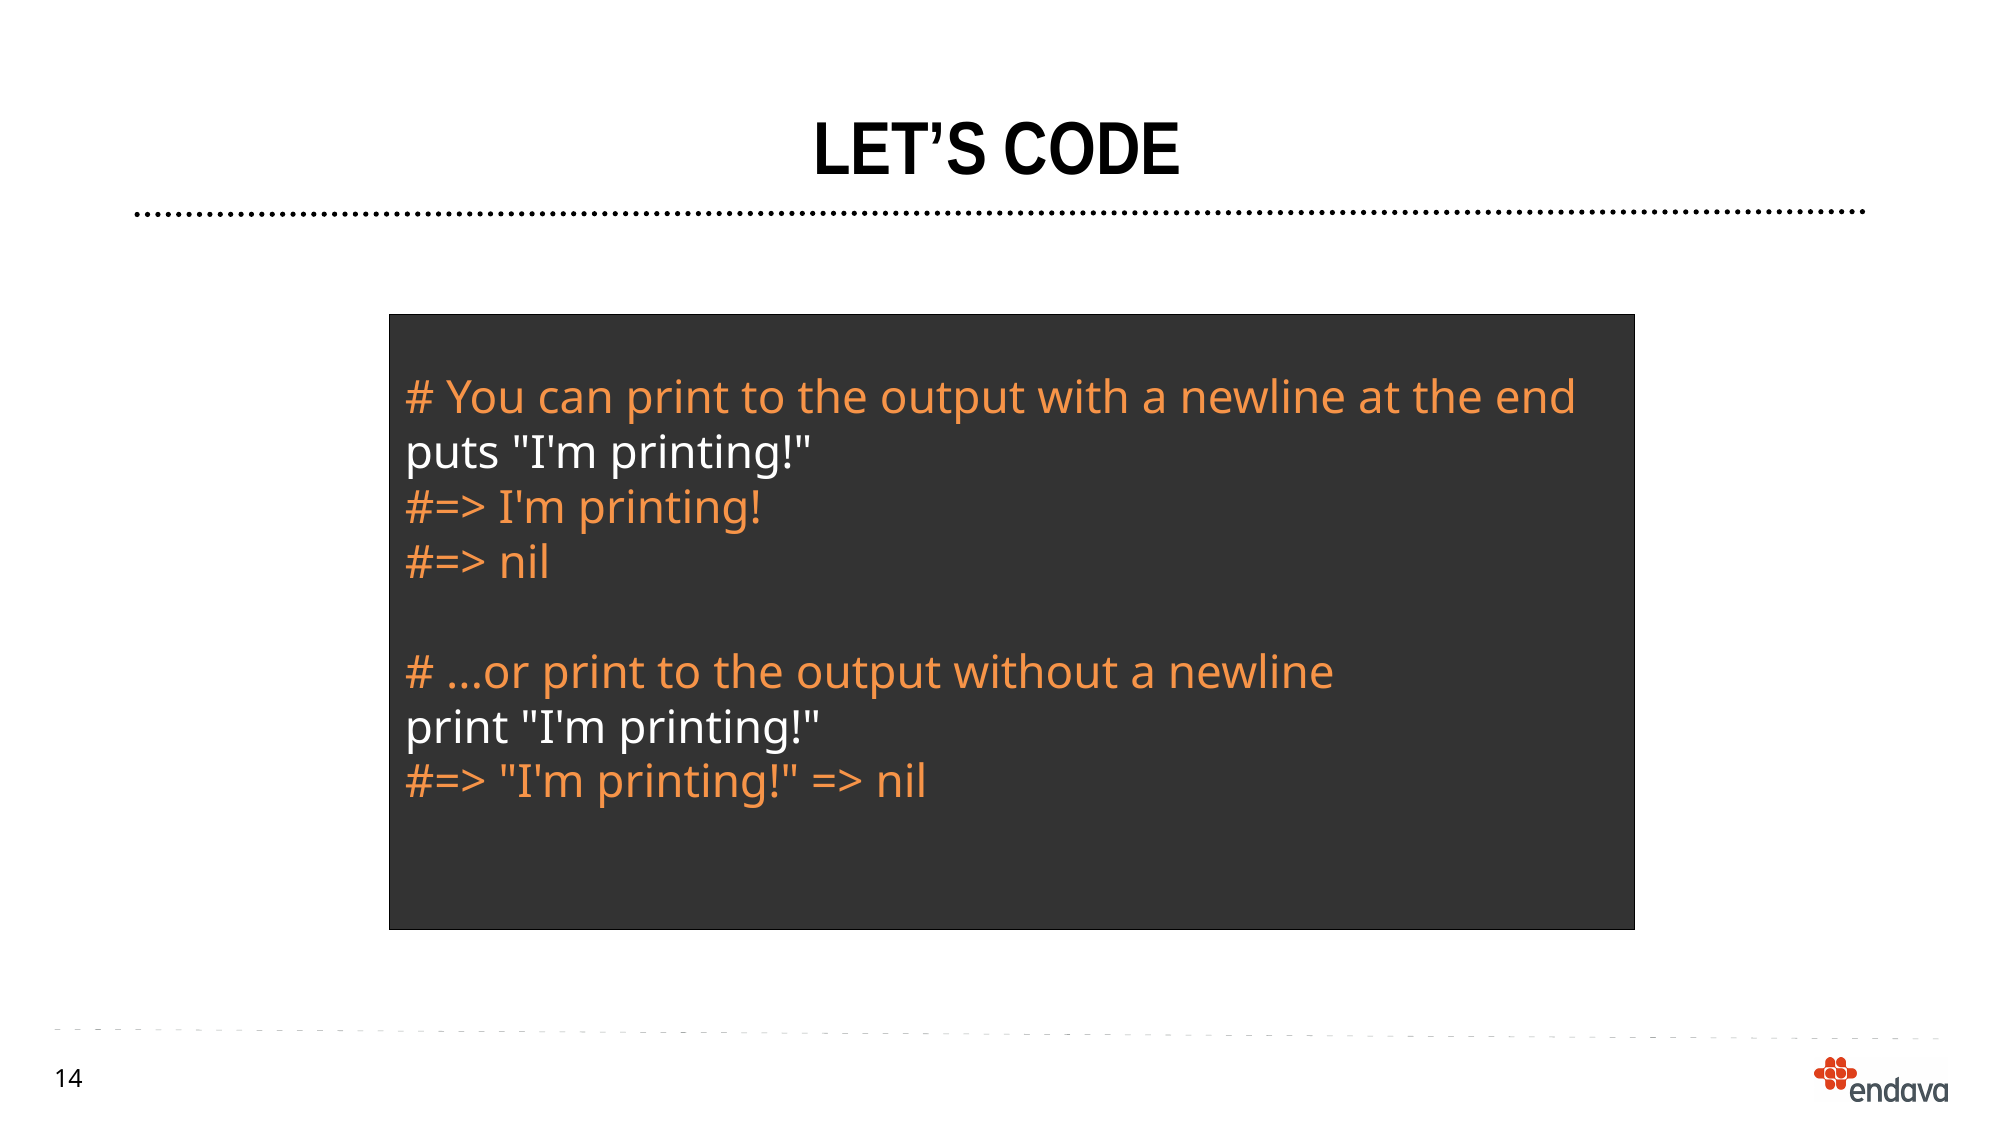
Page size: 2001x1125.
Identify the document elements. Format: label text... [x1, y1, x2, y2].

text_box Let’s code [198, 26, 1812, 195]
picture [1814, 1057, 1948, 1102]
text_box # You can print to the output with a newline at the end puts "I'm printing!" #=> I'm printing! #=> nil # ...or print to the output without a newline print "I'm printing!" #=> "I'm printing!" => nil [389, 314, 1635, 930]
